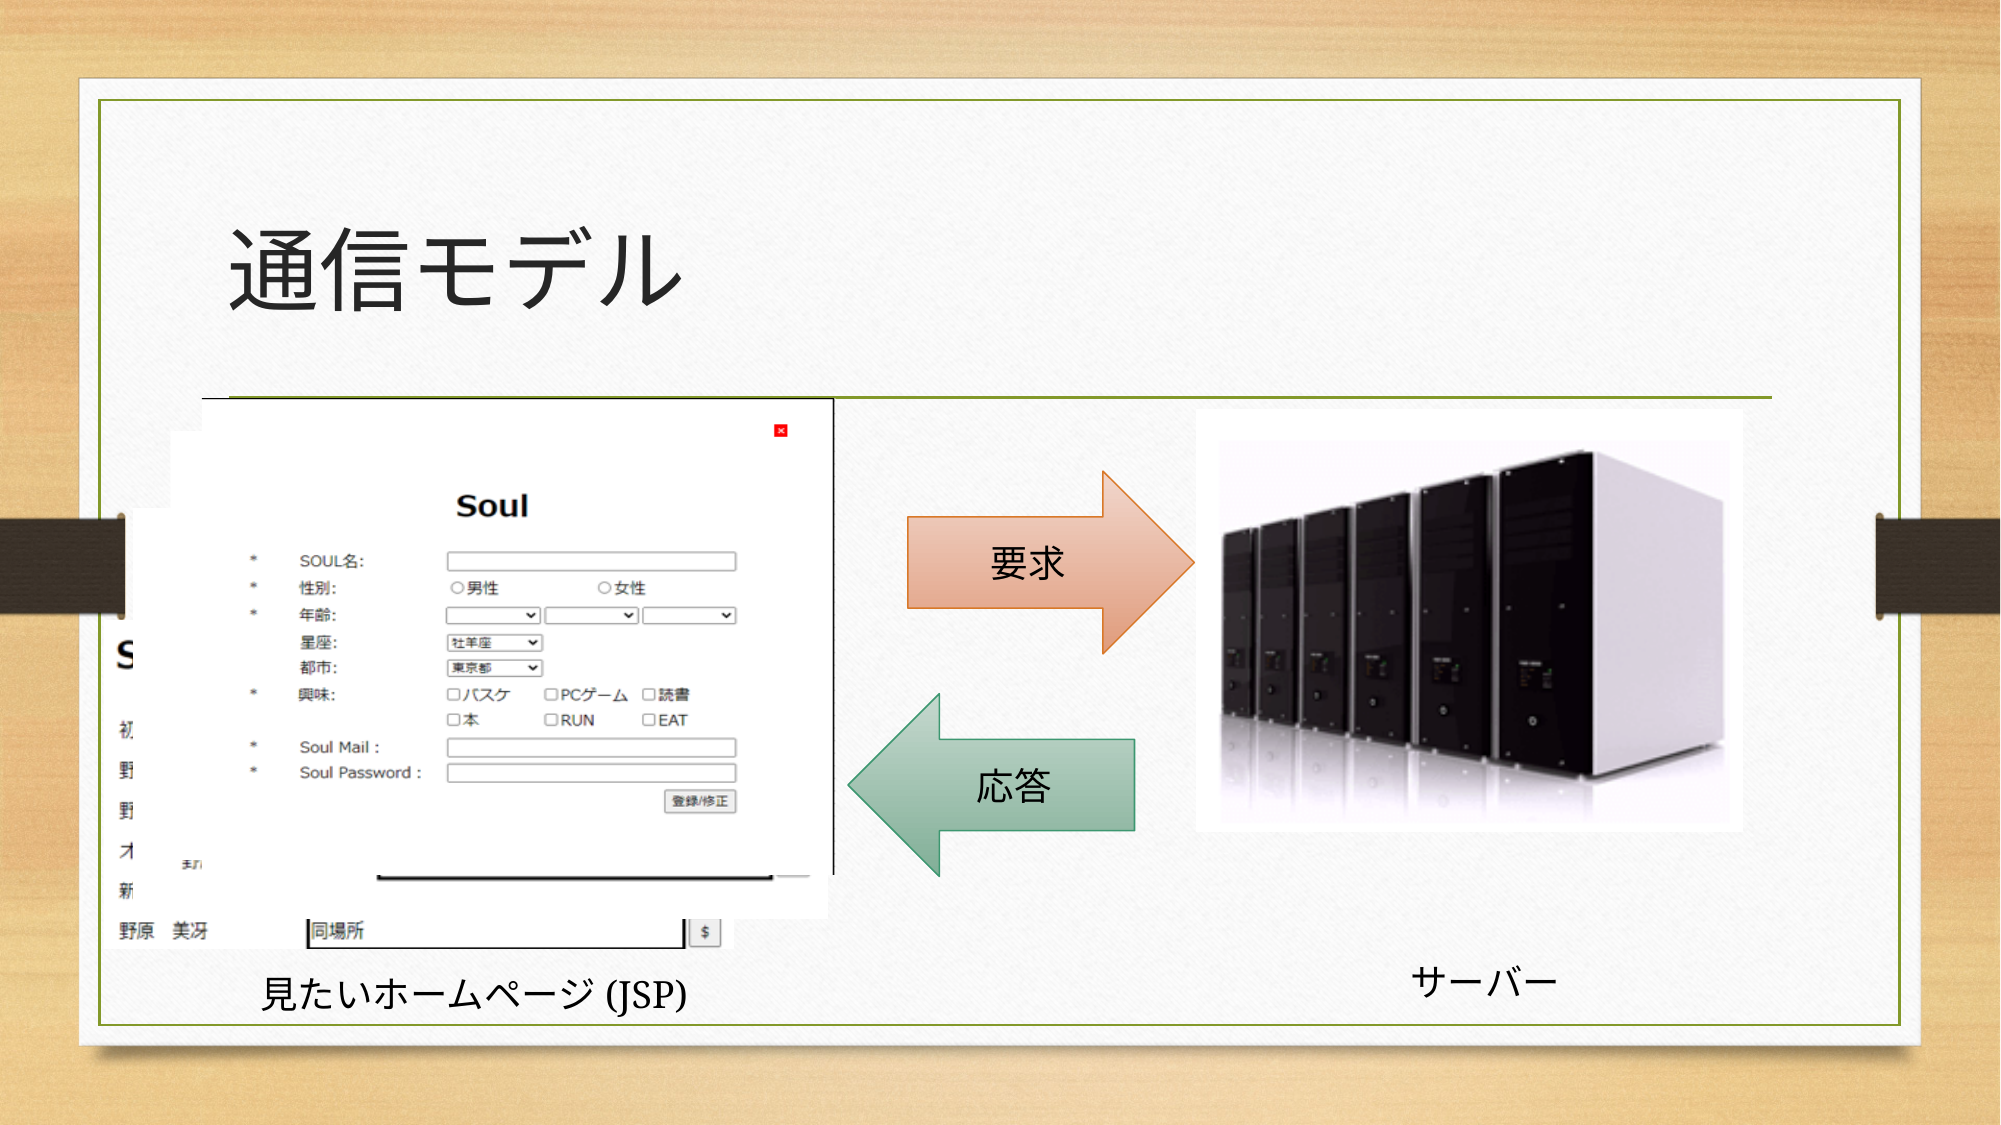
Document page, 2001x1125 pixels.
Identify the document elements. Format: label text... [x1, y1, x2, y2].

text_box 見たいホームページ(JSP) [245, 963, 722, 1024]
text_box 応答 [847, 692, 1136, 878]
text_box 要求 [907, 470, 1195, 655]
title 通信モデル [212, 161, 1788, 375]
text_box サーバー [1395, 951, 1872, 1012]
picture [0, 0, 2001, 1125]
